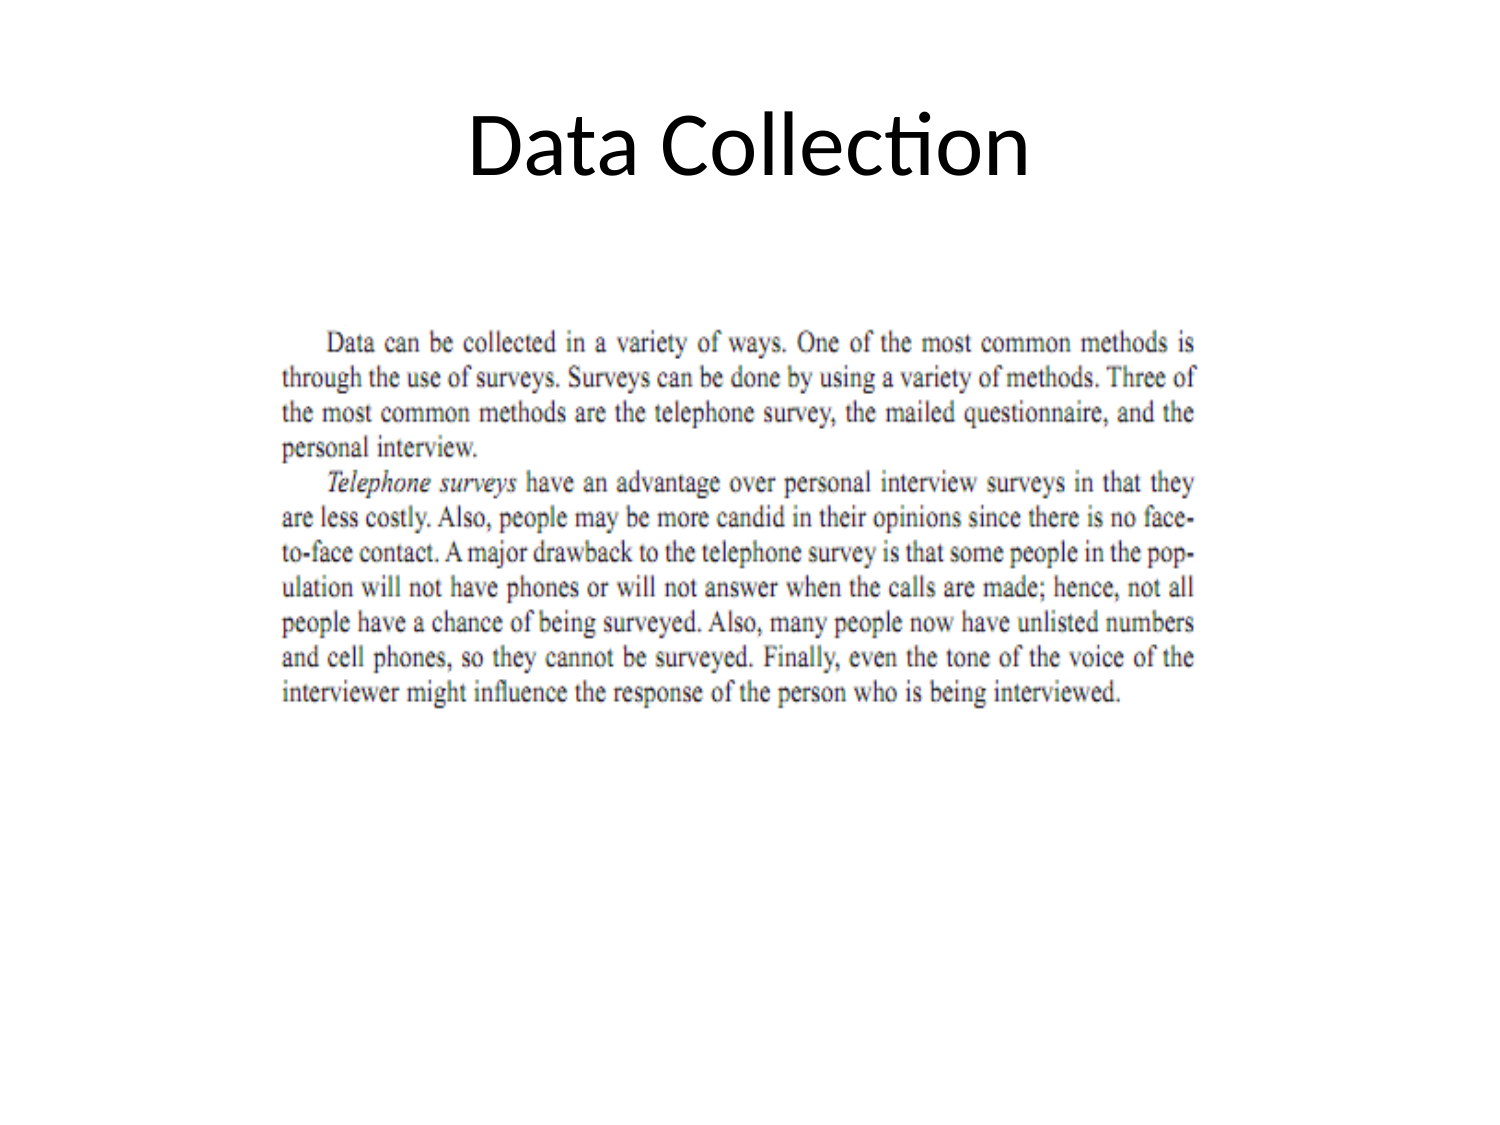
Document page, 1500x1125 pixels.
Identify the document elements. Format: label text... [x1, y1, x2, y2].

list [262, 324, 1226, 713]
title Data Collection [75, 45, 1425, 233]
